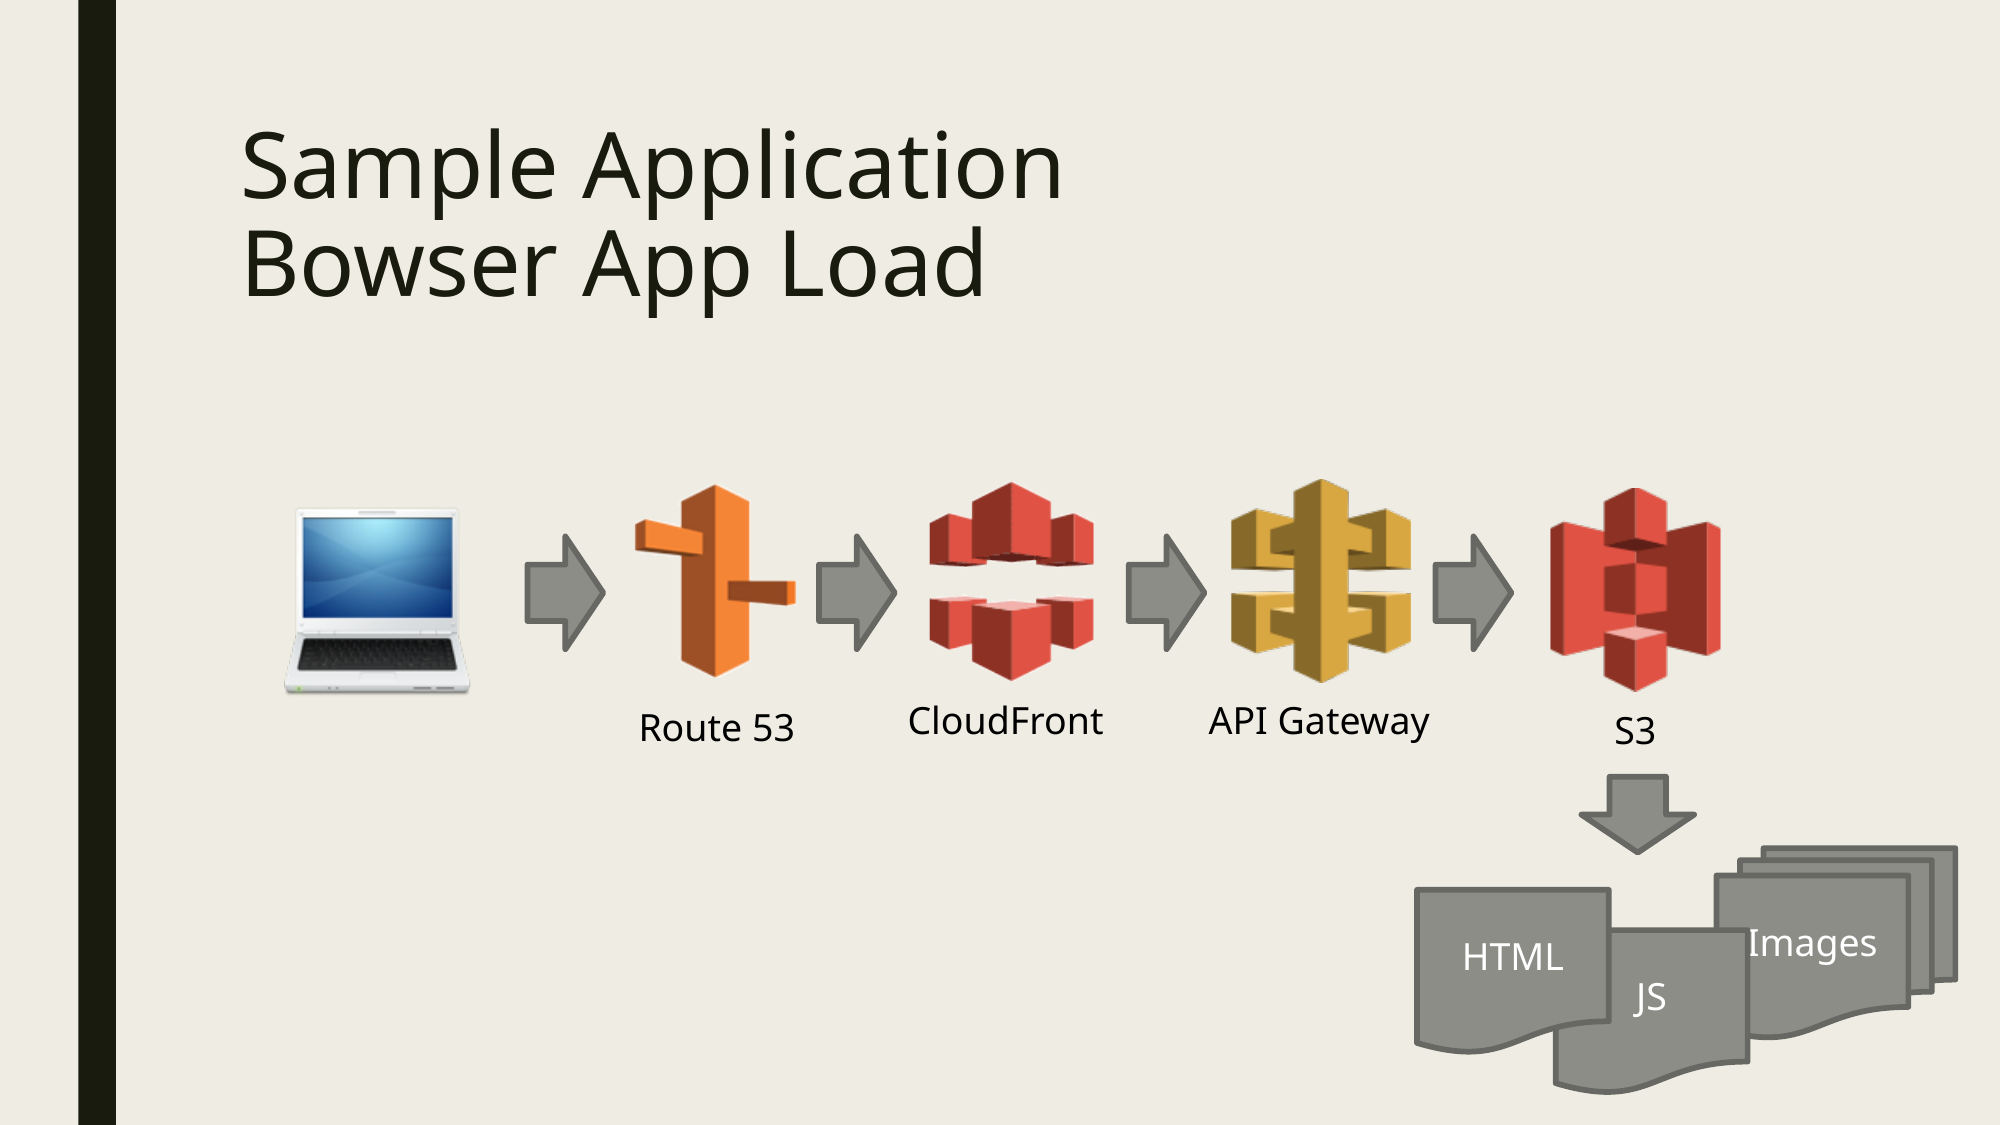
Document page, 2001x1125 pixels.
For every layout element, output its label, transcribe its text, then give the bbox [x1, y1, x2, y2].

picture [1494, 488, 1776, 692]
text_box [524, 533, 566, 652]
text_box CloudFront [865, 690, 1147, 750]
text_box [1460, 533, 1494, 652]
text_box JS [1552, 927, 1751, 1095]
picture [277, 502, 478, 703]
text_box S3 [1494, 699, 1776, 759]
picture [566, 479, 1149, 684]
text_box Images [1713, 872, 1912, 1041]
text_box Route 53 [576, 696, 858, 757]
text_box Images [1760, 845, 1959, 984]
text_box API Gateway [1178, 690, 1460, 750]
text_box [1578, 773, 1697, 855]
title Sample Application Bowser App Load [225, 112, 1800, 357]
picture [1178, 479, 1460, 683]
text_box [1149, 533, 1178, 652]
text_box Images [1737, 857, 1935, 996]
text_box HTML [1414, 886, 1612, 1055]
